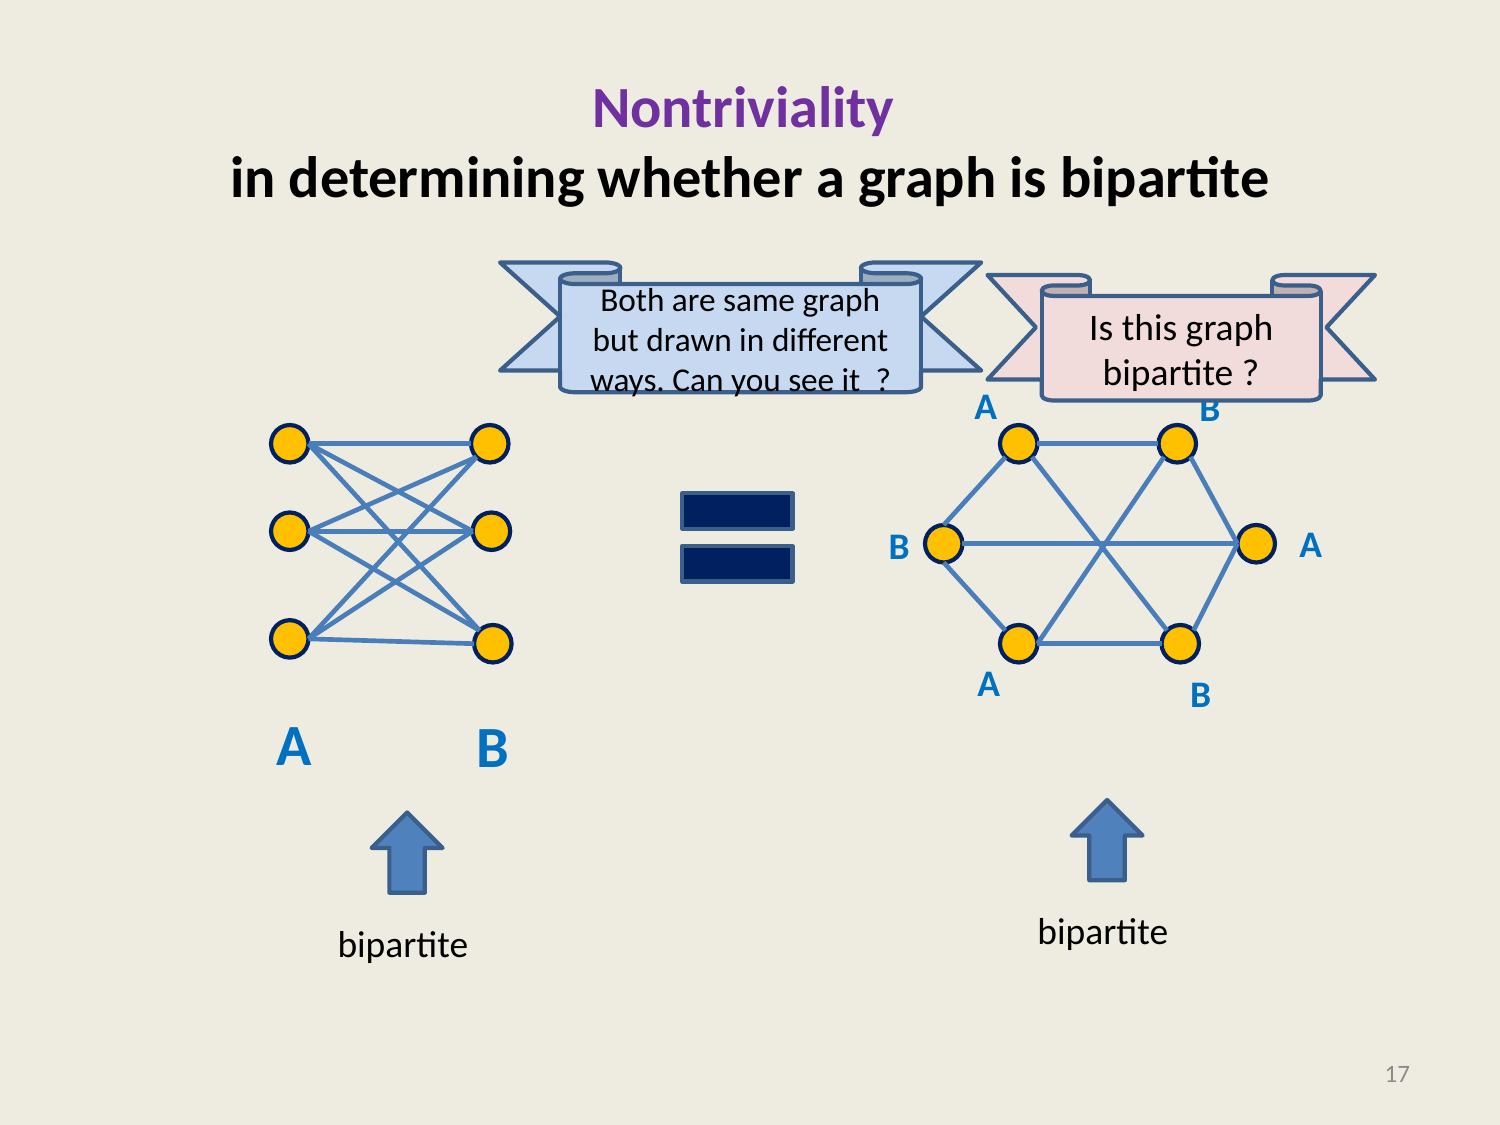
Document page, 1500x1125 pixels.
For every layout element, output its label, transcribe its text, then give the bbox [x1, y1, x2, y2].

text_box B [461, 701, 525, 787]
text_box Is this graph bipartite ? [985, 272, 1377, 382]
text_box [270, 424, 512, 663]
text_box [680, 491, 795, 531]
text_box Both are same graph but drawn in different ways. Can you see it ? [498, 260, 984, 395]
slide_number 17 [1074, 1042, 1425, 1103]
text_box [987, 799, 1186, 961]
title Nontriviality in determining whether a graph is bipartite [75, 45, 1425, 233]
text_box A [262, 699, 328, 785]
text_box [873, 374, 1338, 724]
text_box [680, 544, 795, 584]
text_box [287, 812, 485, 974]
